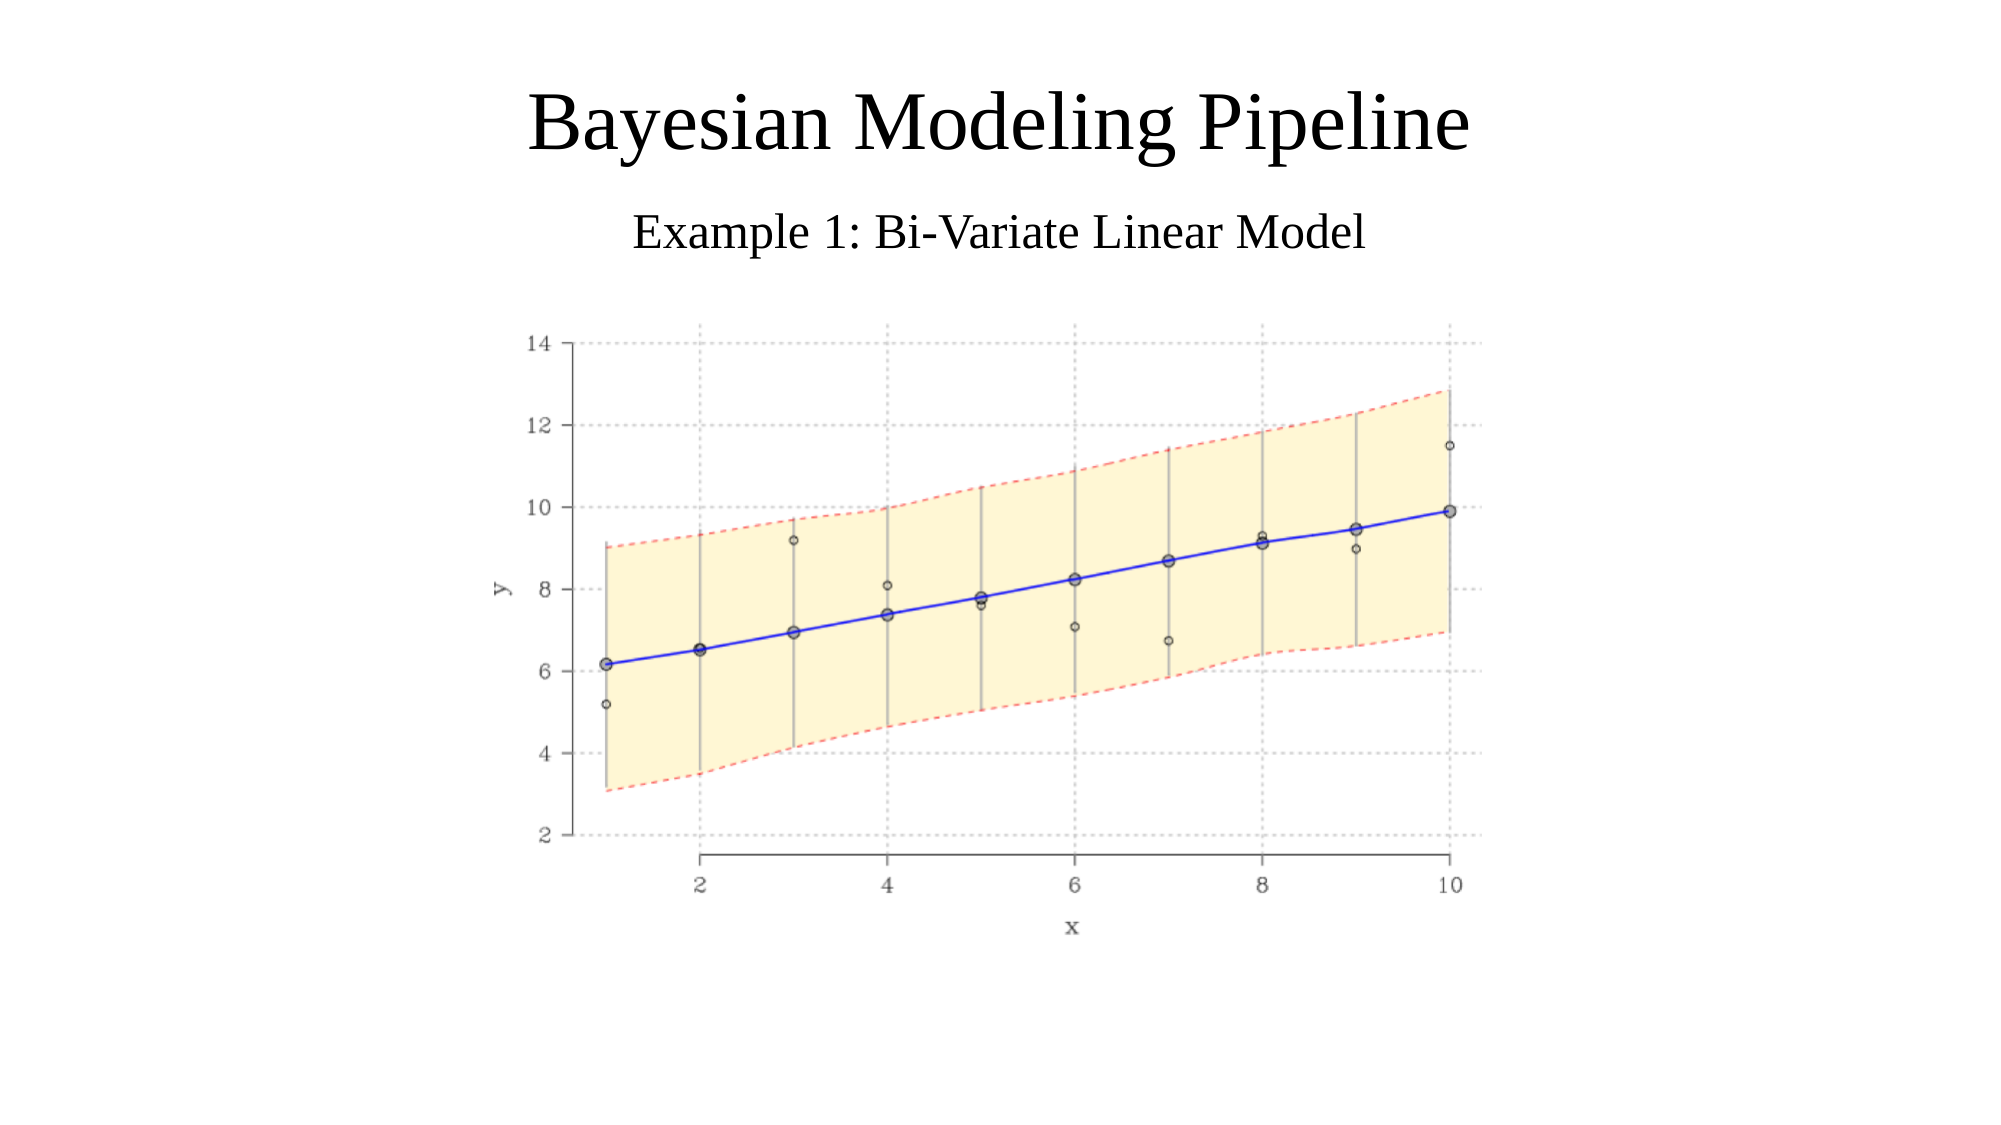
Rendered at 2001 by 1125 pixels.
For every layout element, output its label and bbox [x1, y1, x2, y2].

text_box [474, 58, 1525, 1125]
